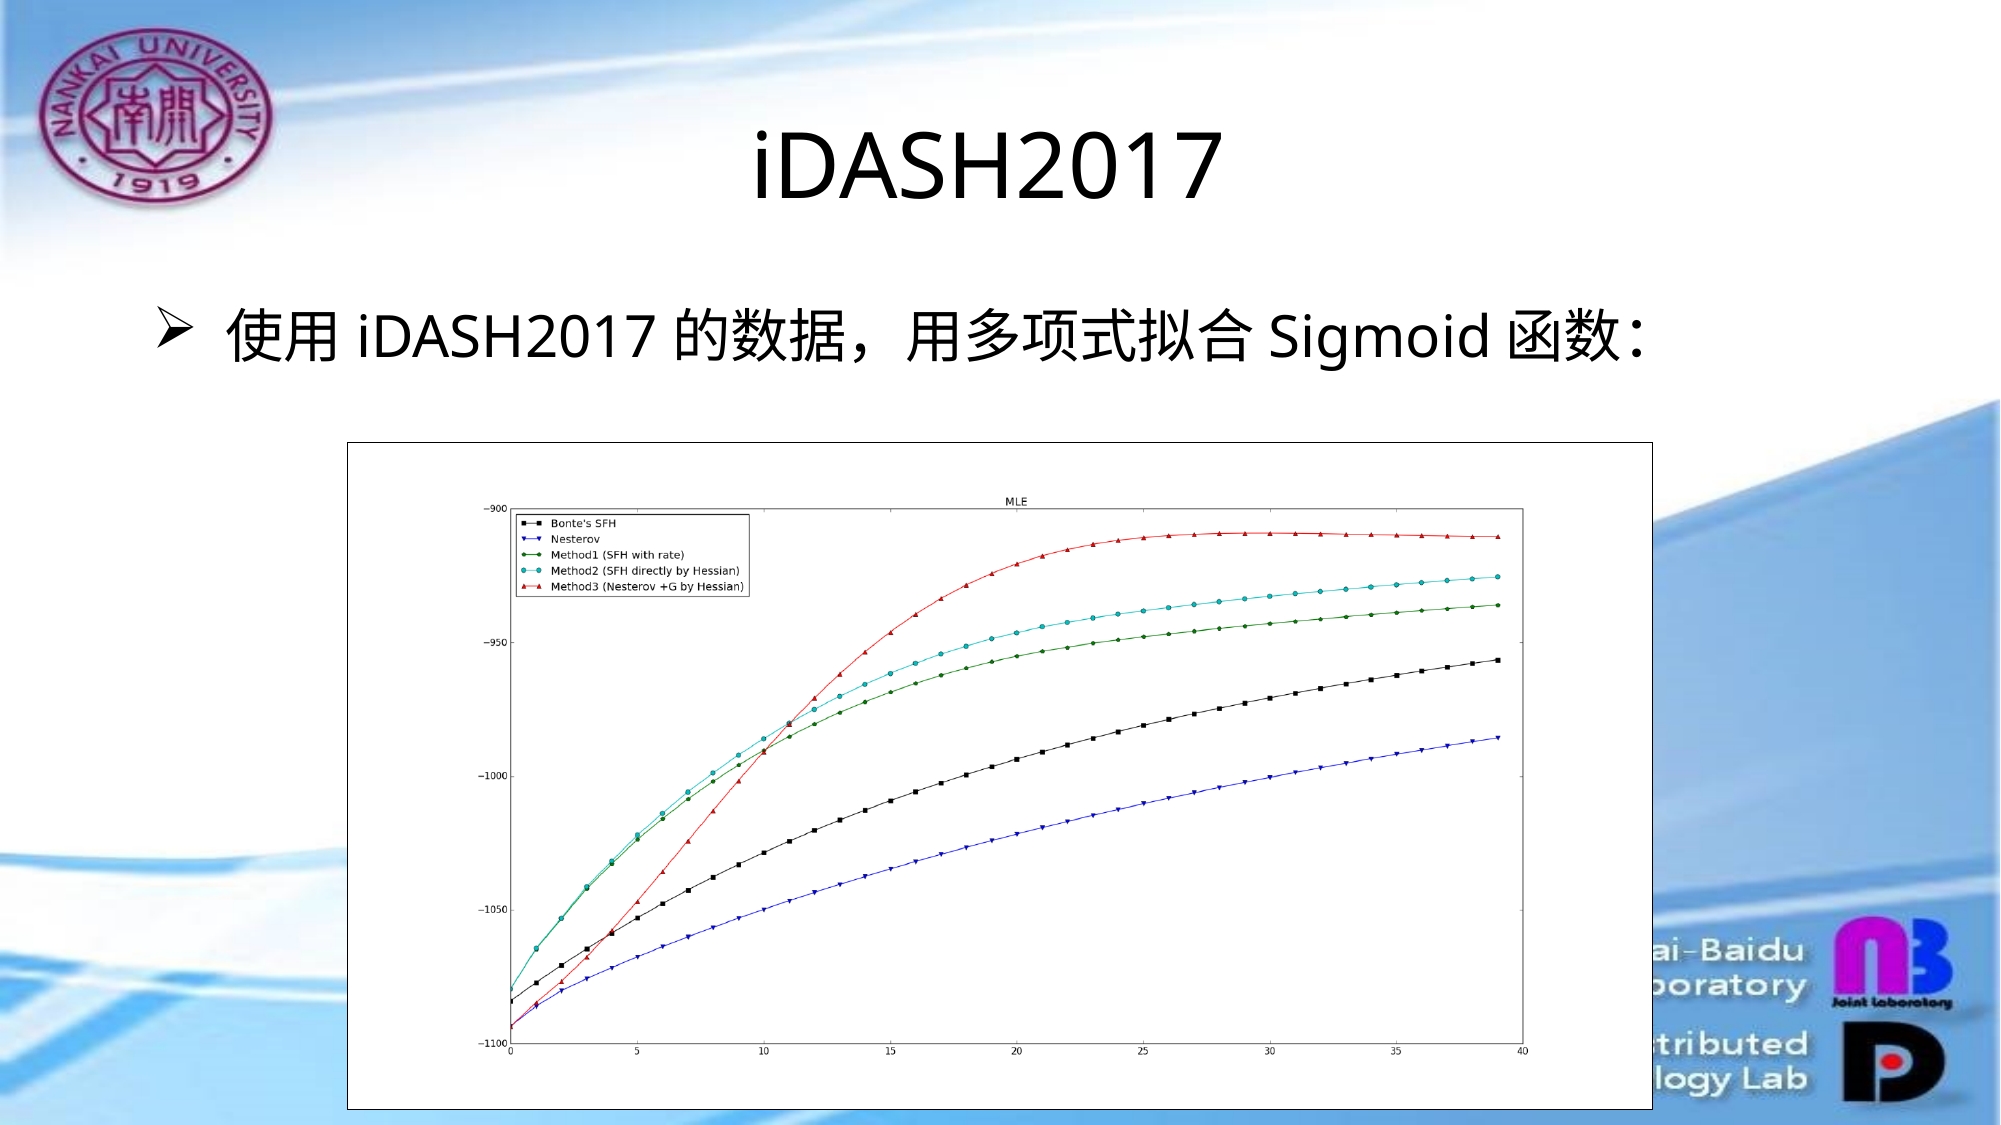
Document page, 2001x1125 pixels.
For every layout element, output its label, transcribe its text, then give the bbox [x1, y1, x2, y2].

title iDASH2017 [137, 59, 1863, 278]
picture [0, 0, 2001, 1125]
